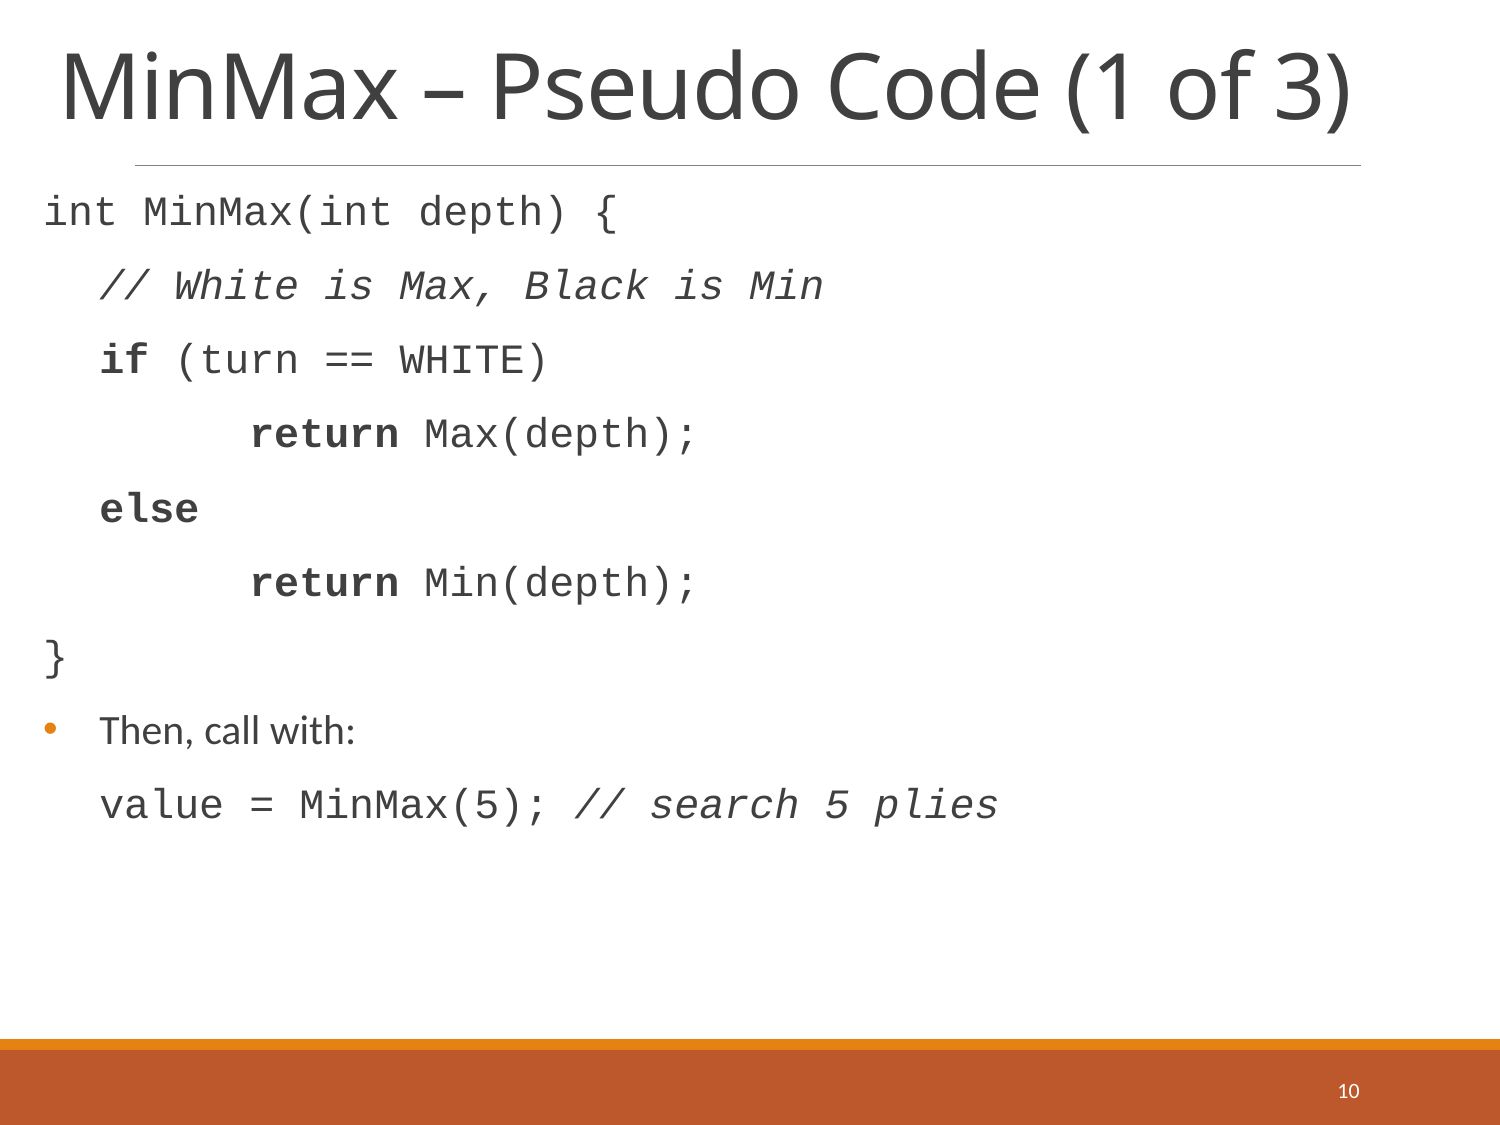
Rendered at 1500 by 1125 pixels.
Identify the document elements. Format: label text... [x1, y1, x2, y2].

list int MinMax(int depth) { // White is Max, Black is Min if (turn == WHITE) return Max(depth); else return Min(depth); } Then, call with: value = MinMax(5); // search 5 plies [43, 181, 1457, 1013]
title MinMax – Pseudo Code (1 of 3) [43, 26, 1457, 146]
slide_number 10 [1218, 1059, 1380, 1120]
